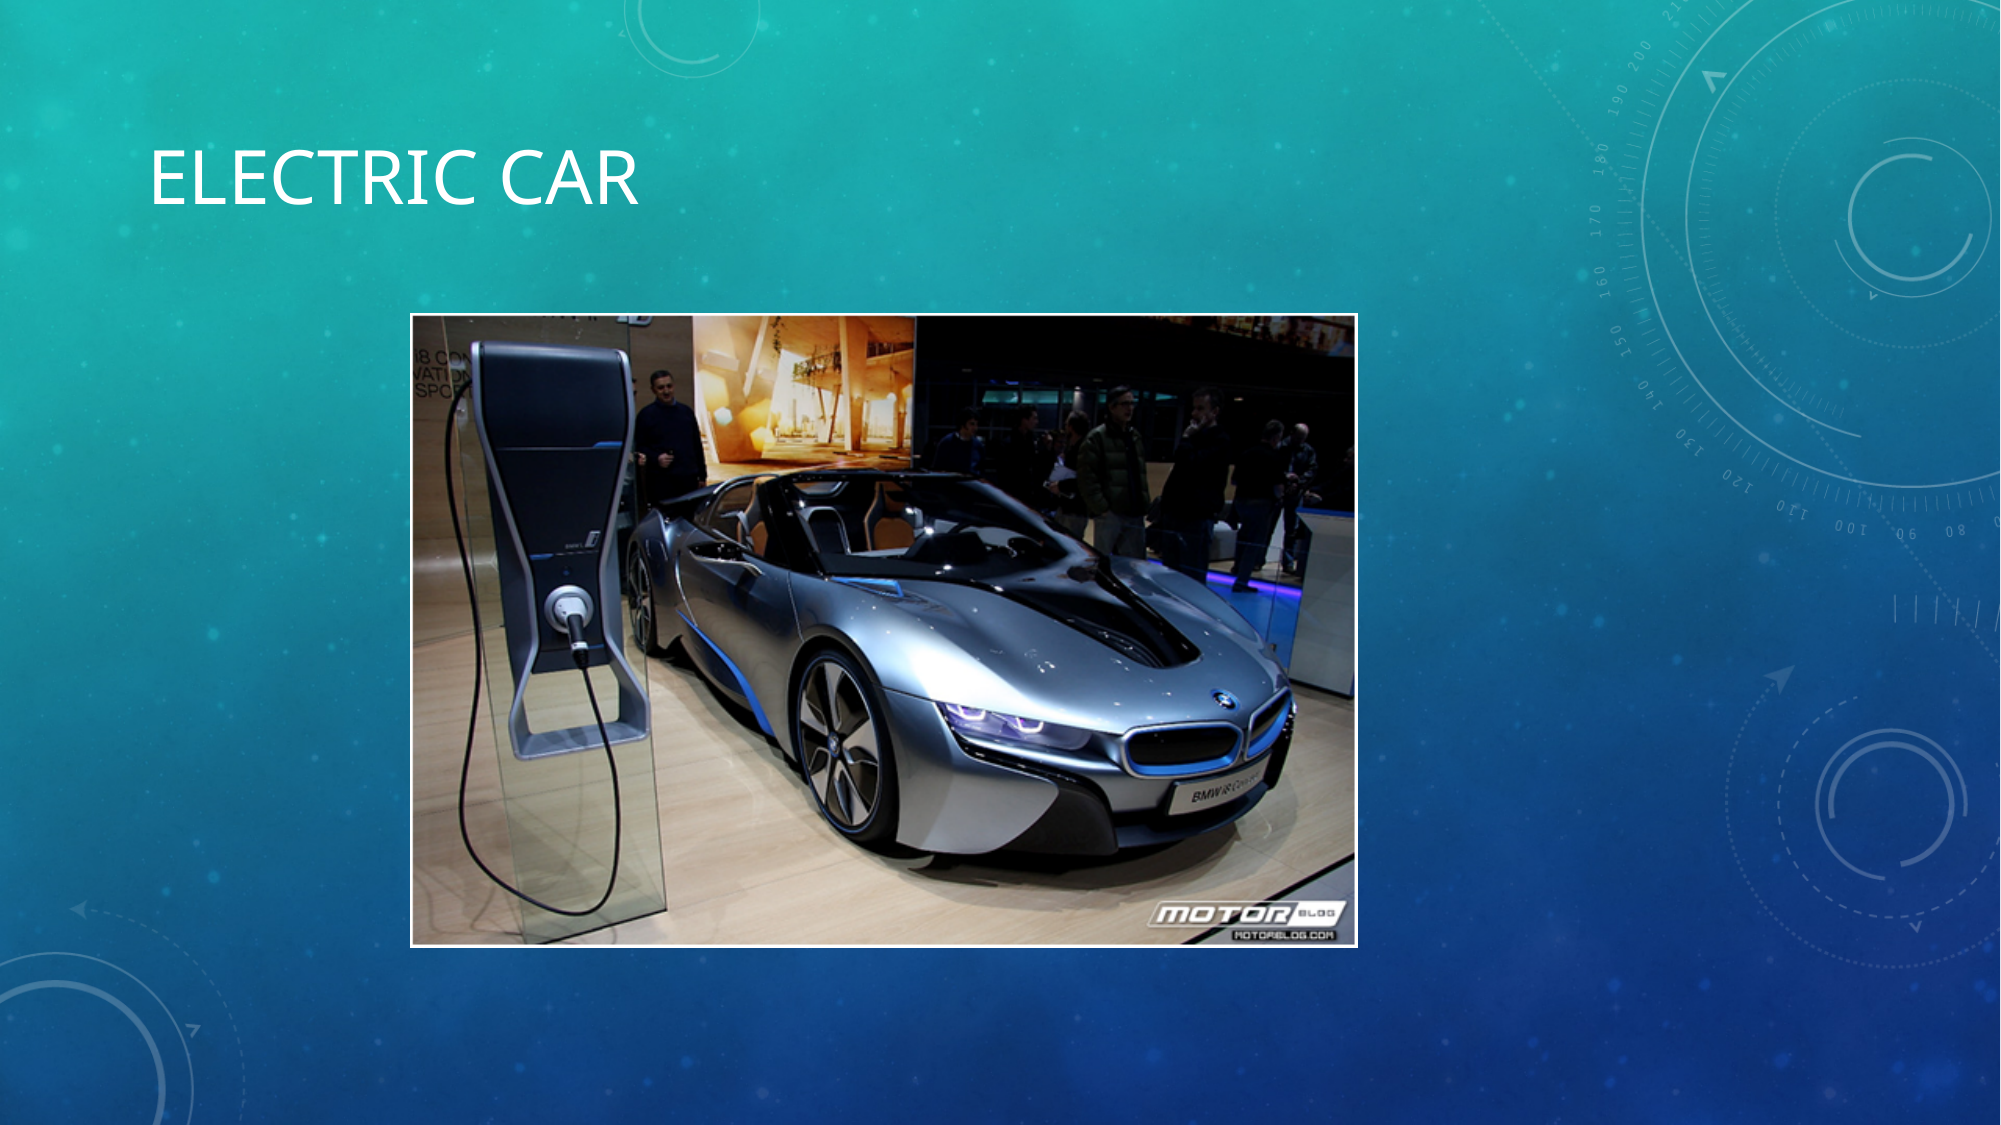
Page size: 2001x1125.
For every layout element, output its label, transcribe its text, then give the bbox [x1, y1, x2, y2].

picture [0, 0, 2001, 1125]
title electric car [112, 99, 1775, 339]
